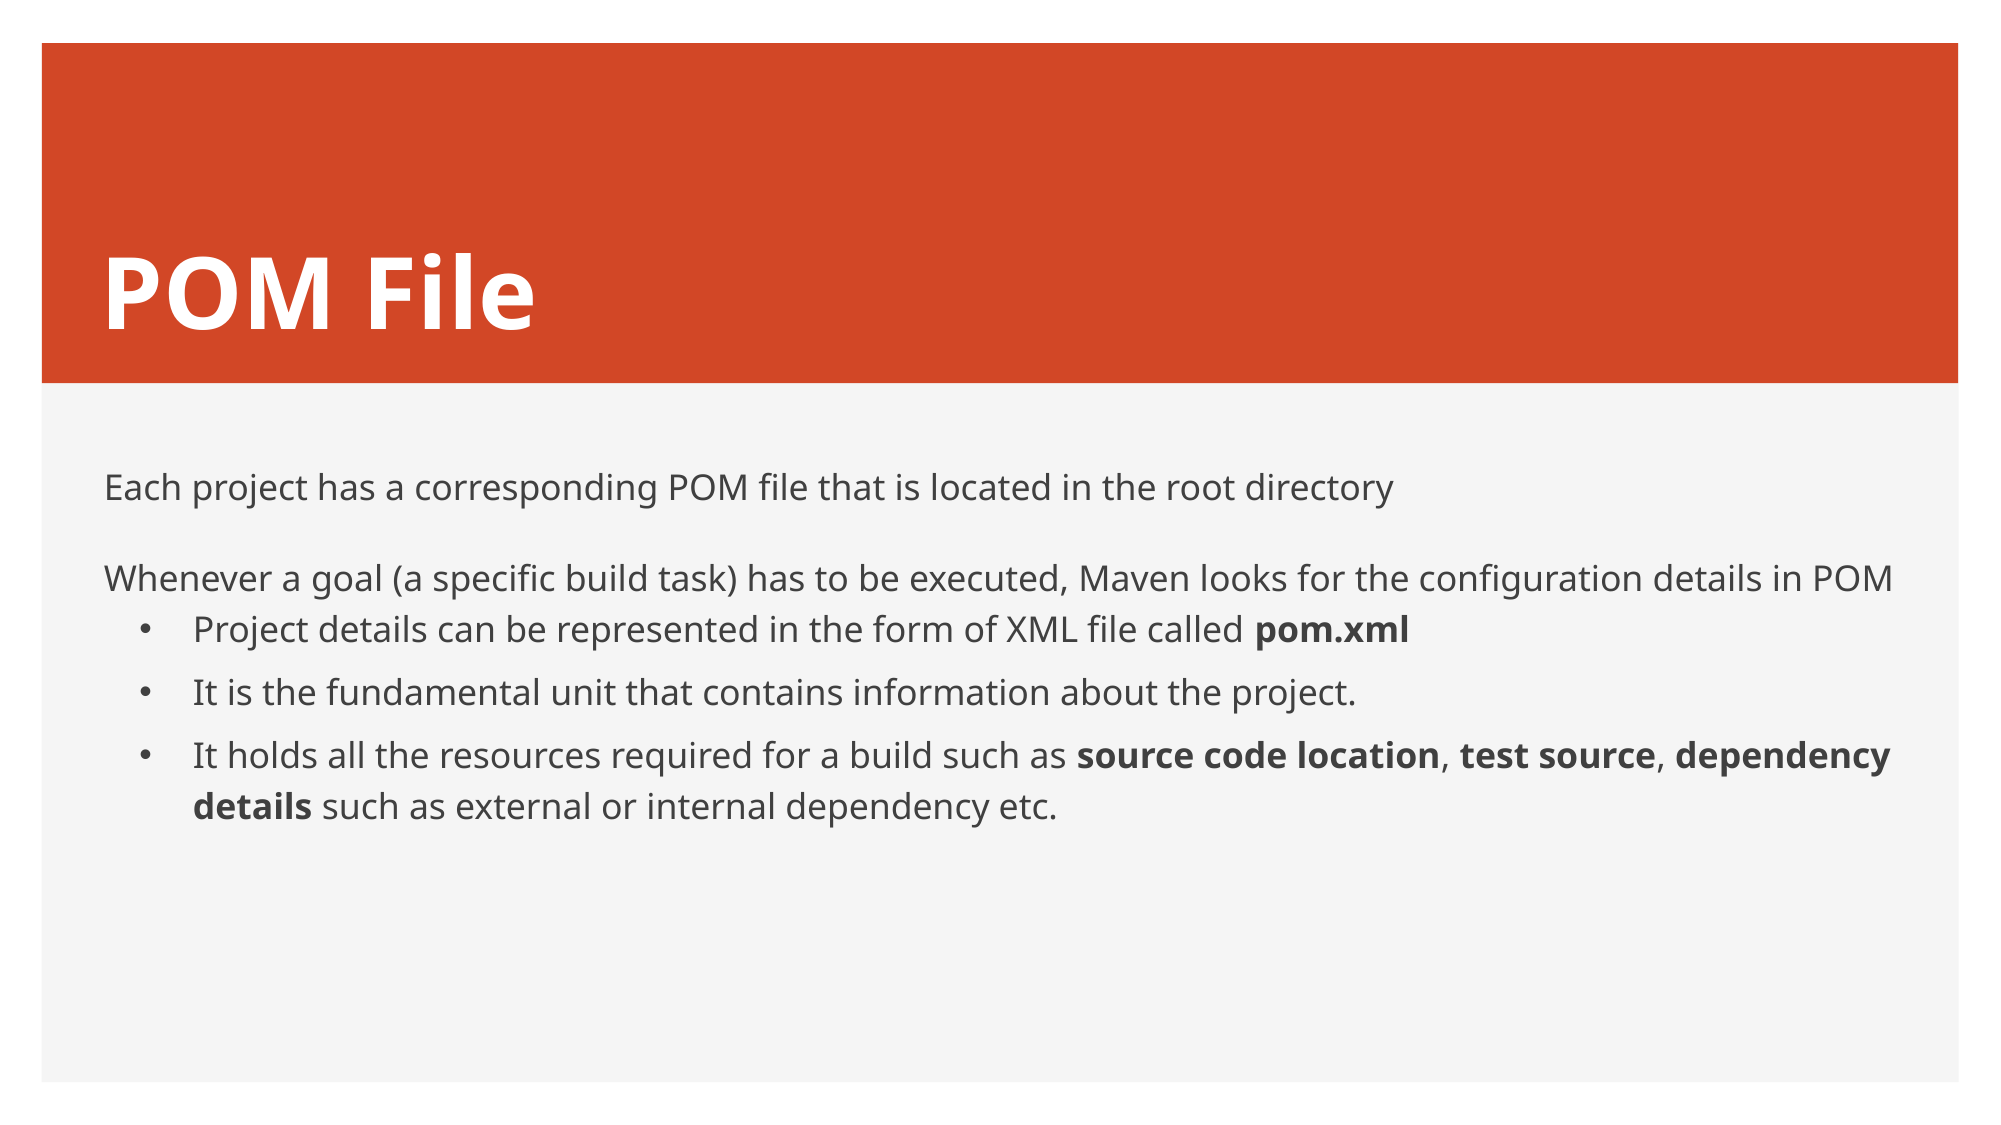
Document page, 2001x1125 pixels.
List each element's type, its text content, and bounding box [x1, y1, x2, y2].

list Each project has a corresponding POM file that is located in the root directory Whenever a goal (a specific build task) has to be executed, Maven looks for the configuration details in POM Project details can be represented in the form of XML file called pom.xml It is the fundamental unit that contains information about the project. It holds all the resources required for a build such as source code location, test source, dependency details such as external or internal dependency etc. [88, 428, 1920, 1082]
title POM File [85, 152, 1214, 357]
